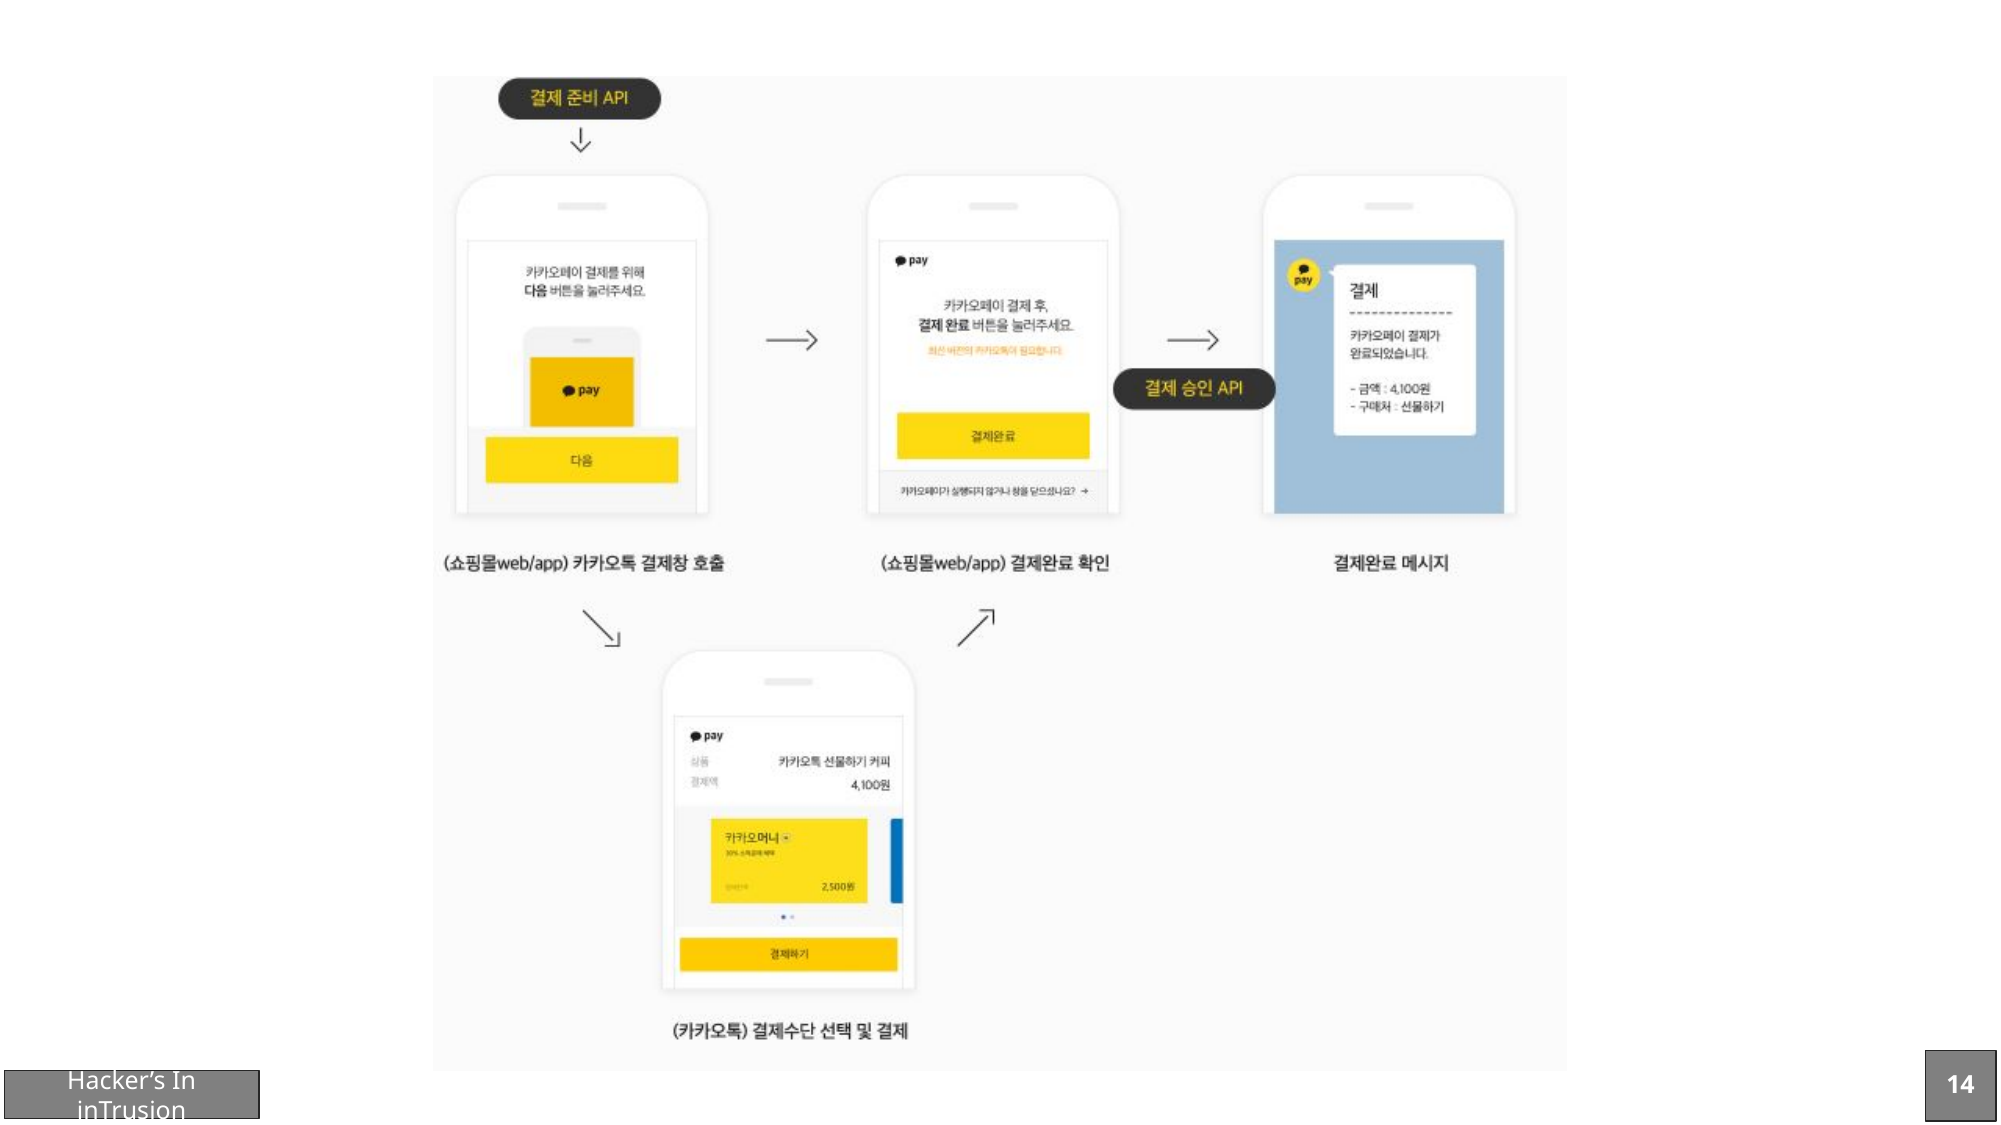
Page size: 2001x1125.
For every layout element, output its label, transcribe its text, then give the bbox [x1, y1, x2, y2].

slide_number 14 [1925, 1050, 1997, 1122]
picture [433, 76, 1567, 1071]
footer Hacker’s In inTrusion [4, 1070, 260, 1119]
